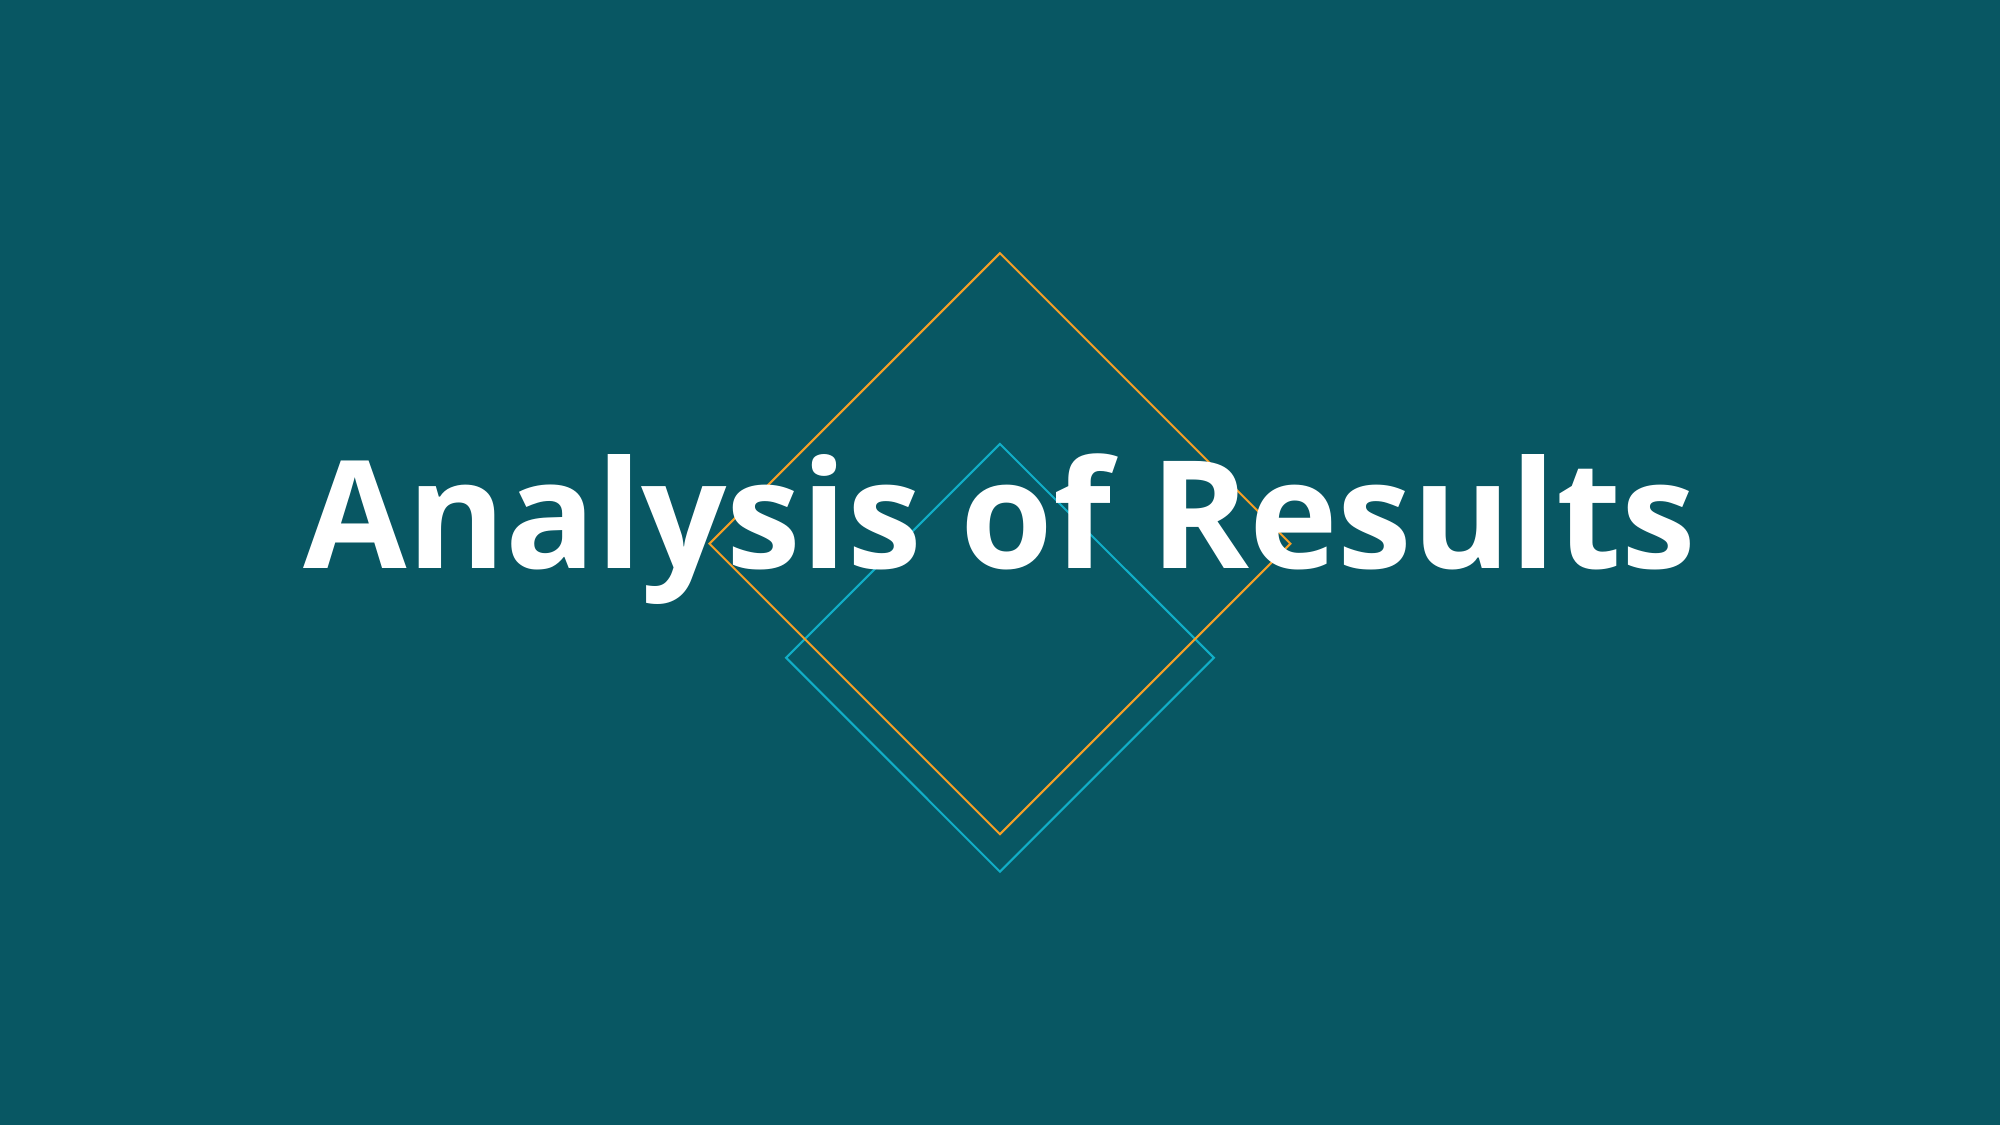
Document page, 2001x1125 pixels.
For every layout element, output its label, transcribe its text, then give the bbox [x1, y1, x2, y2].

title Analysis of Results [1294, 438, 1750, 603]
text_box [709, 252, 1291, 872]
title Analysis of Results [249, 438, 704, 603]
